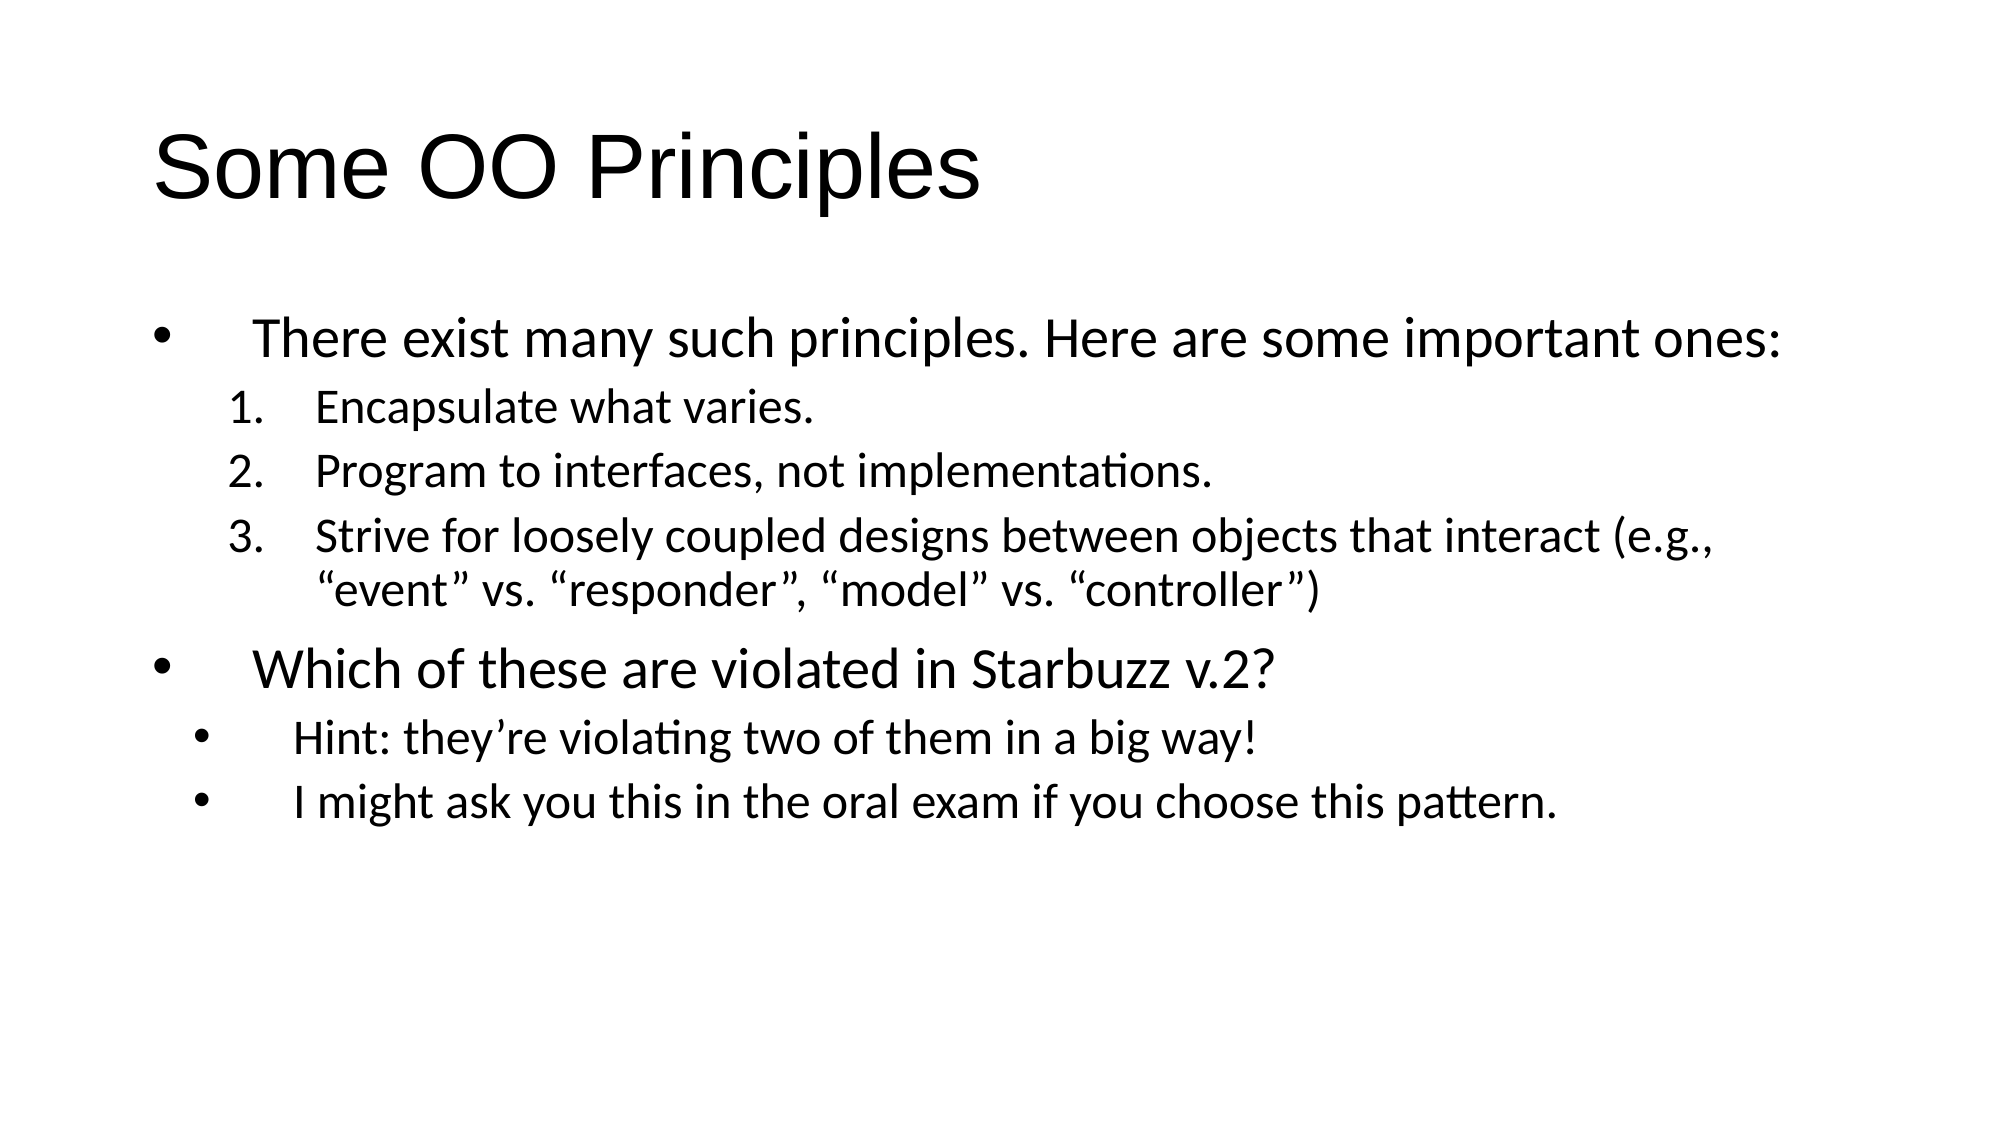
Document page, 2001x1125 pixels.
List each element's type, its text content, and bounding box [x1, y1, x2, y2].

title Some OO Principles [137, 59, 1863, 278]
list There exist many such principles. Here are some important ones: Encapsulate what varies. Program to interfaces, not implementations. Strive for loosely coupled designs between objects that interact (e.g., “event” vs. “responder”, “model” vs. “controller”) Which of these are violated in Starbuzz v.2? Hint: they’re violating two of them in a big way! I might ask you this in the oral exam if you choose this pattern. [137, 299, 1863, 1014]
